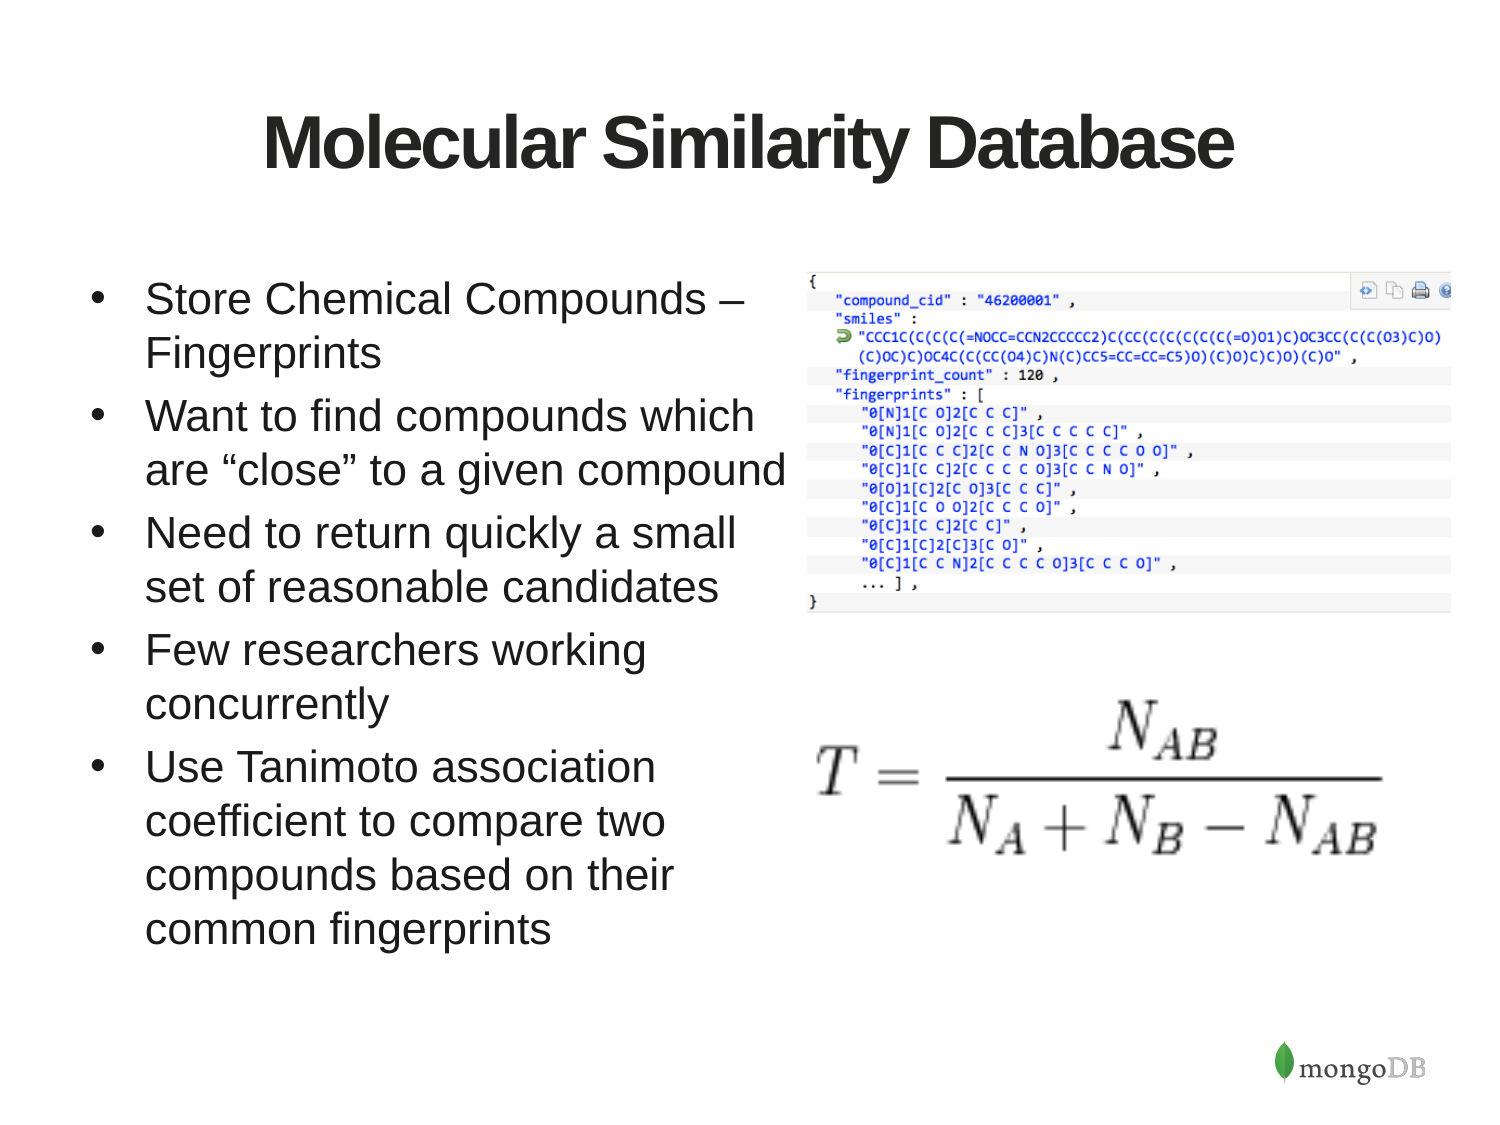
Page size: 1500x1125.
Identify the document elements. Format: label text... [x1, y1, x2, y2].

picture [807, 262, 1451, 617]
list Store Chemical Compounds – Fingerprints Want to find compounds which are “close” to a given compound Need to return quickly a small set of reasonable candidates Few researchers working concurrently Use Tanimoto association coefficient to compare two compounds based on their common fingerprints [75, 262, 808, 1005]
title Molecular Similarity Database [75, 45, 1425, 233]
picture [775, 670, 1451, 895]
